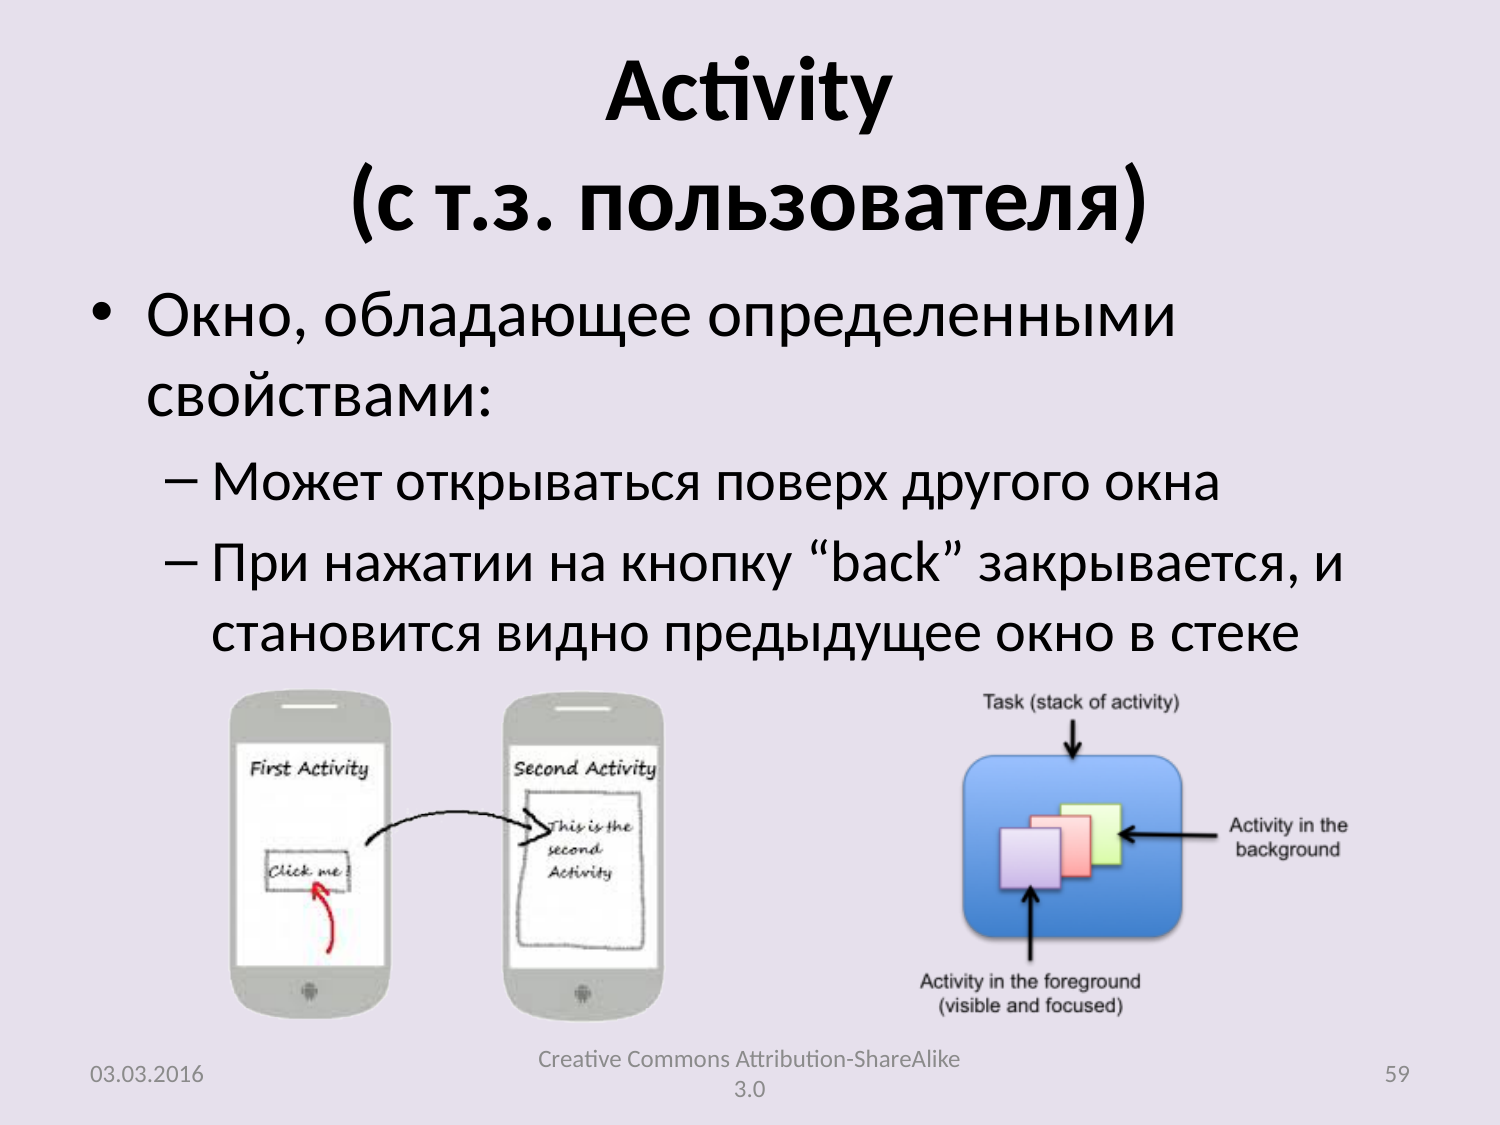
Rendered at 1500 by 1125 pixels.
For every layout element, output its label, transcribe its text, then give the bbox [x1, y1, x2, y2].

slide_number 59 [1074, 1042, 1425, 1103]
picture [218, 680, 676, 1033]
picture [891, 680, 1361, 1025]
list Окно, обладающее определенными свойствами: Может открываться поверх другого окна При нажатии на кнопку “back” закрывается, и становится видно предыдущее окно в стеке [74, 262, 1426, 1006]
footer Creative Commons Attribution-ShareAlike 3.0 [512, 1042, 988, 1103]
title Activity (с т.з. пользователя) [74, 44, 1426, 233]
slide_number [75, 1042, 425, 1103]
